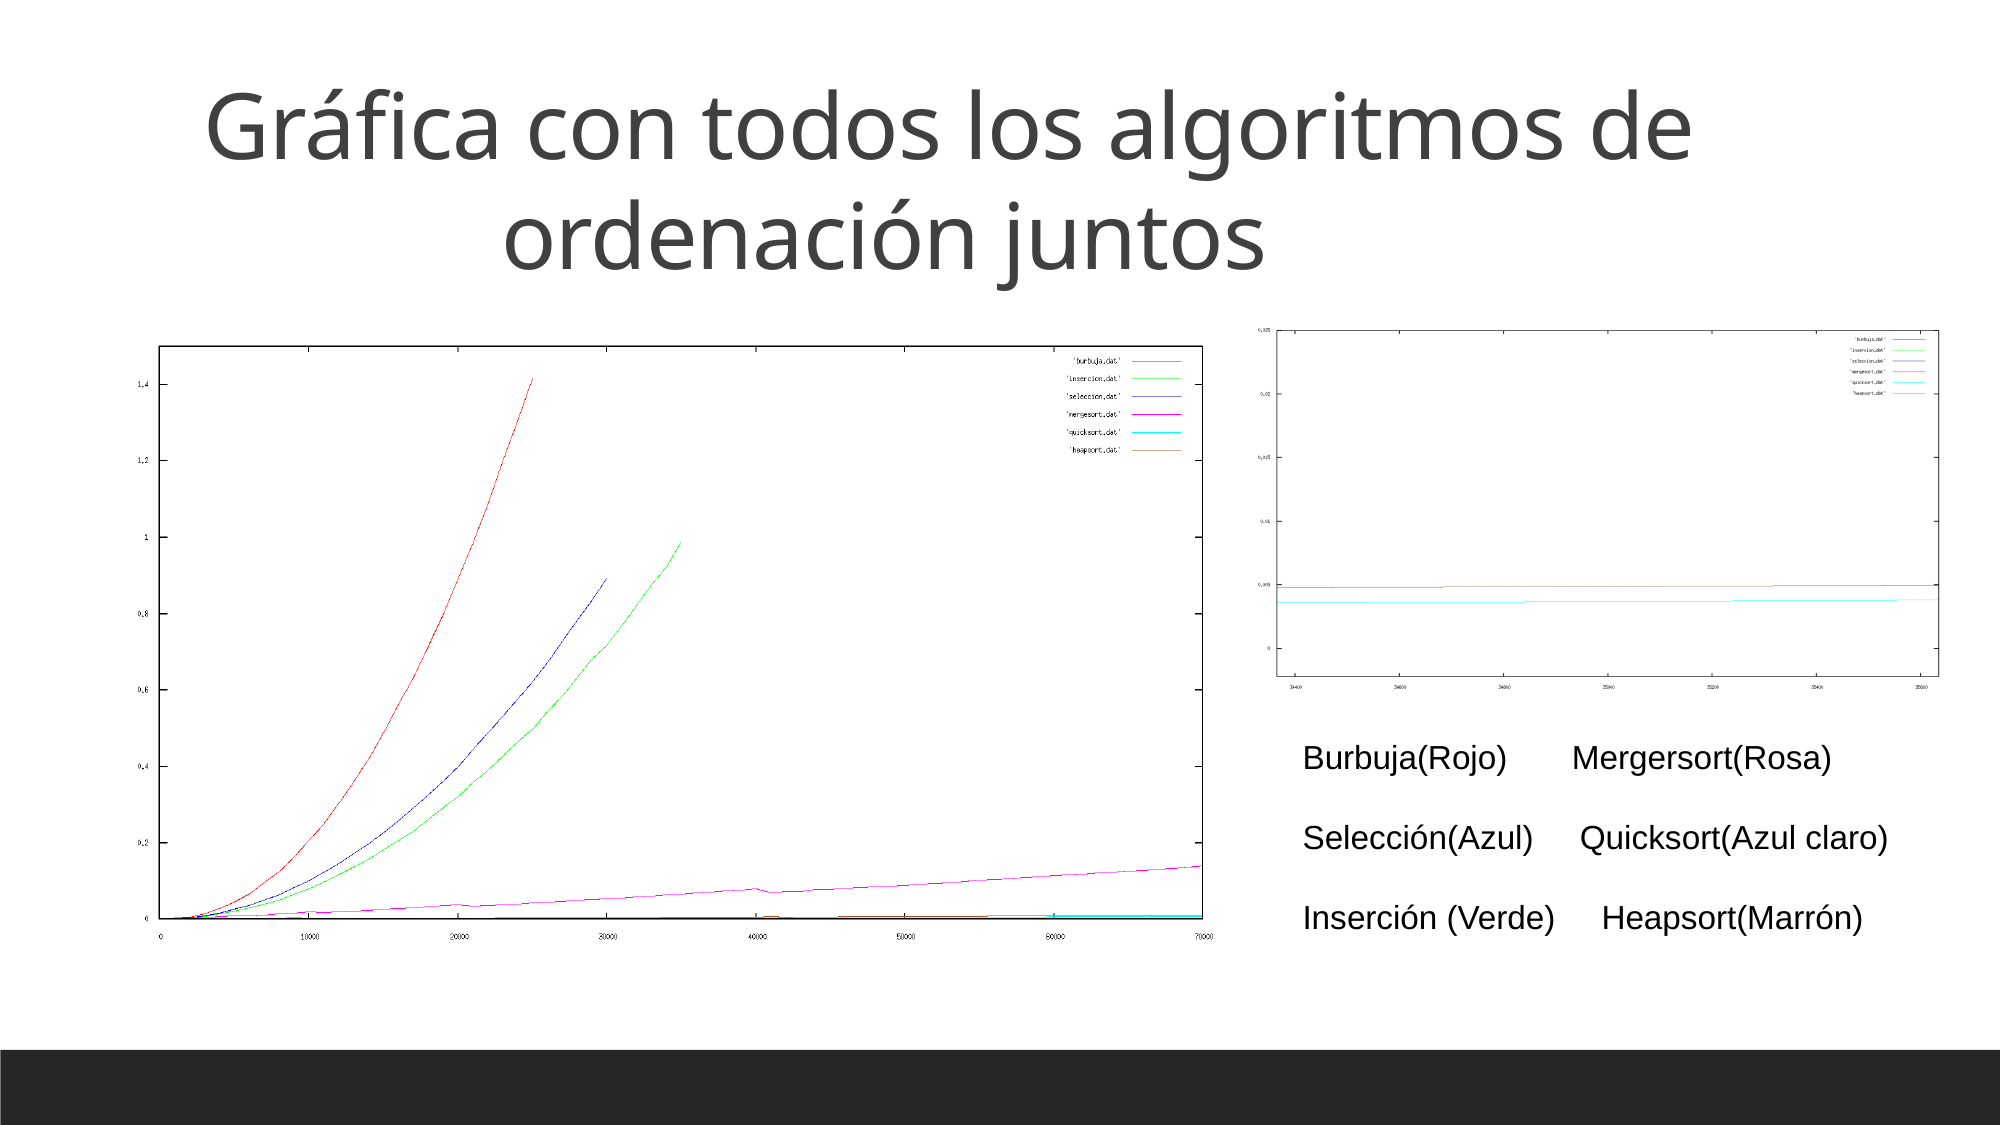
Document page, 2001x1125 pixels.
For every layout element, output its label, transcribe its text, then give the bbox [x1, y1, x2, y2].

picture [1250, 323, 1947, 694]
text_box Gráfica con todos los algoritmos de ordenación juntos [188, 80, 1839, 296]
text_box Burbuja(Rojo) Mergersort(Rosa) Selección(Azul) Quicksort(Azul claro) Inserción (Verde) Heapsort(Marrón) [1287, 729, 2000, 1125]
picture [129, 341, 1220, 943]
